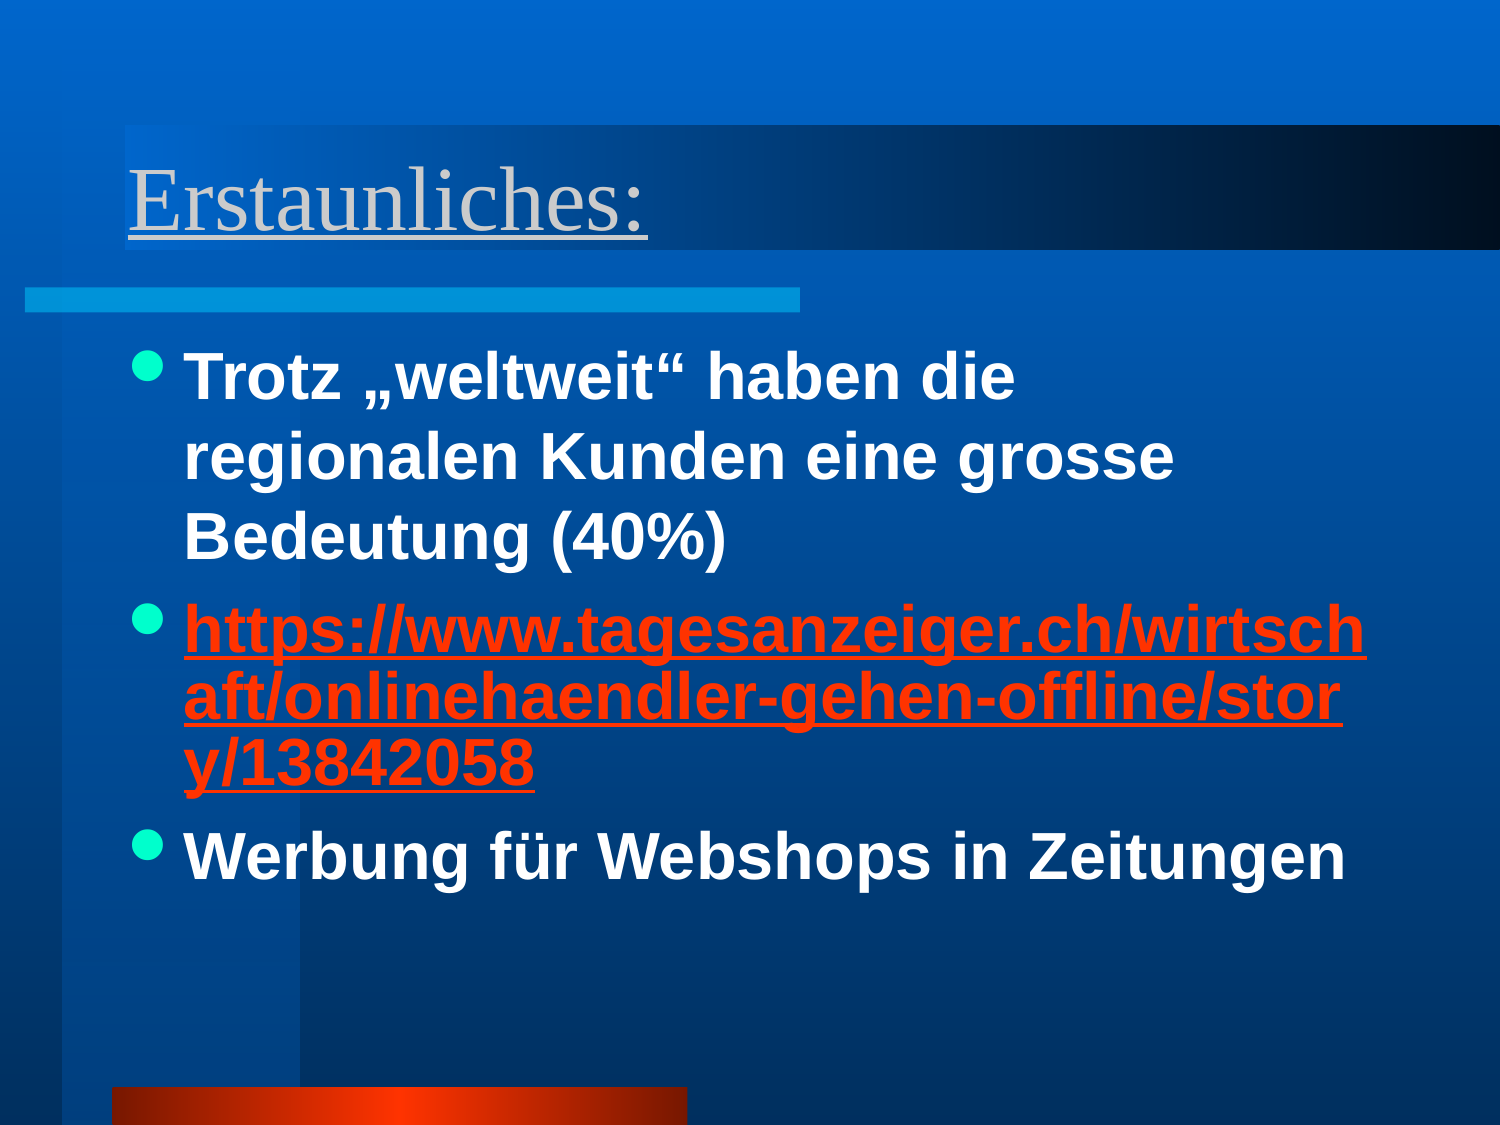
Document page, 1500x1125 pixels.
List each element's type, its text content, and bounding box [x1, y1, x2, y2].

list Trotz „weltweit“ haben die regionalen Kunden eine grosse Bedeutung (40%) https://www.tagesanzeiger.ch/wirtschaft/onlinehaendler-gehen-offline/story/13842058 Werbung für Webshops in Zeitungen [112, 324, 1388, 1000]
title Erstaunliches: [112, 159, 1388, 228]
